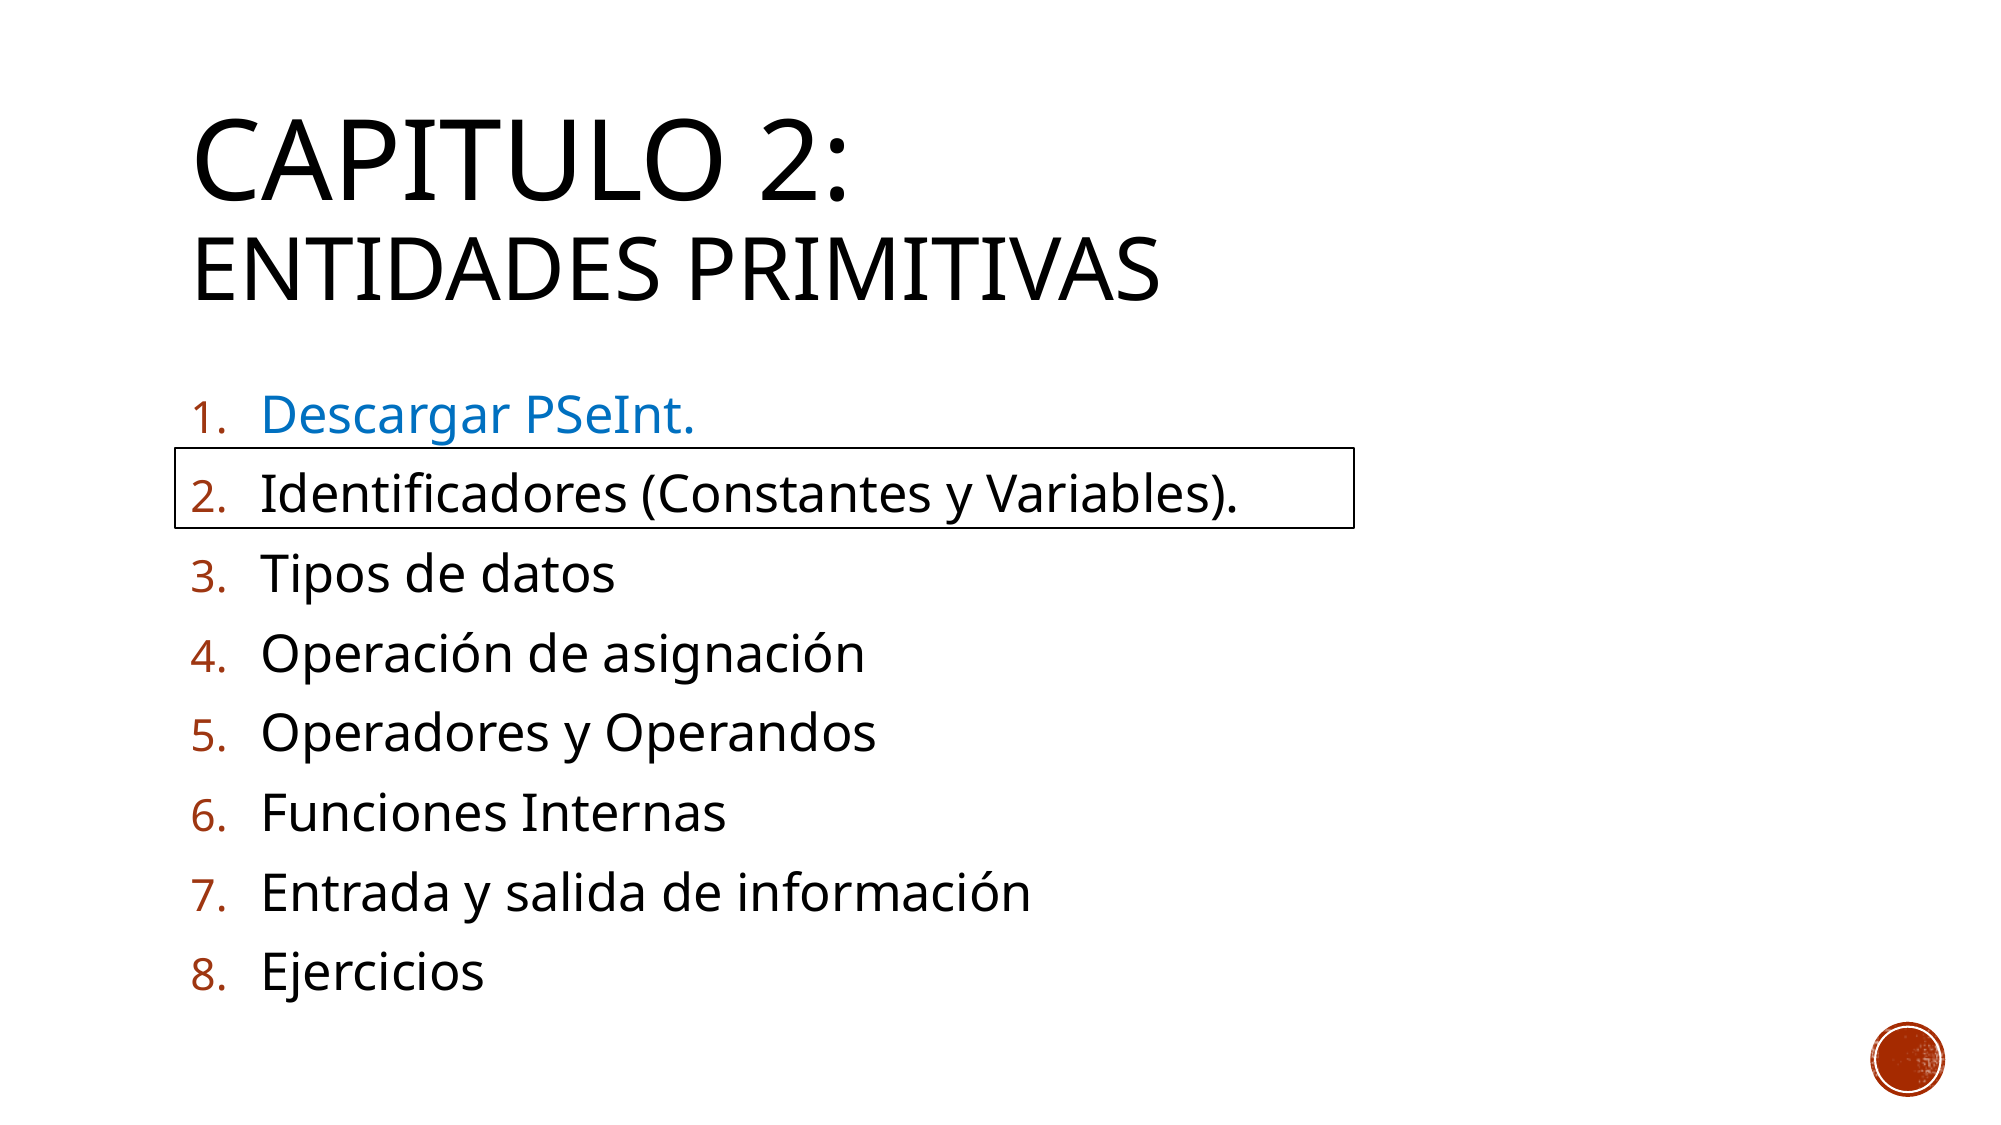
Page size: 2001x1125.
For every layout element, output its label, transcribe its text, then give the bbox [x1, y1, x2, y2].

title Capitulo 2: Entidades primitivas [175, 79, 1826, 344]
text_box [174, 447, 1355, 529]
list Descargar PSeInt. Identificadores (Constantes y Variables). Tipos de datos Operación de asignación Operadores y Operandos Funciones Internas Entrada y salida de información Ejercicios [175, 380, 1826, 1013]
